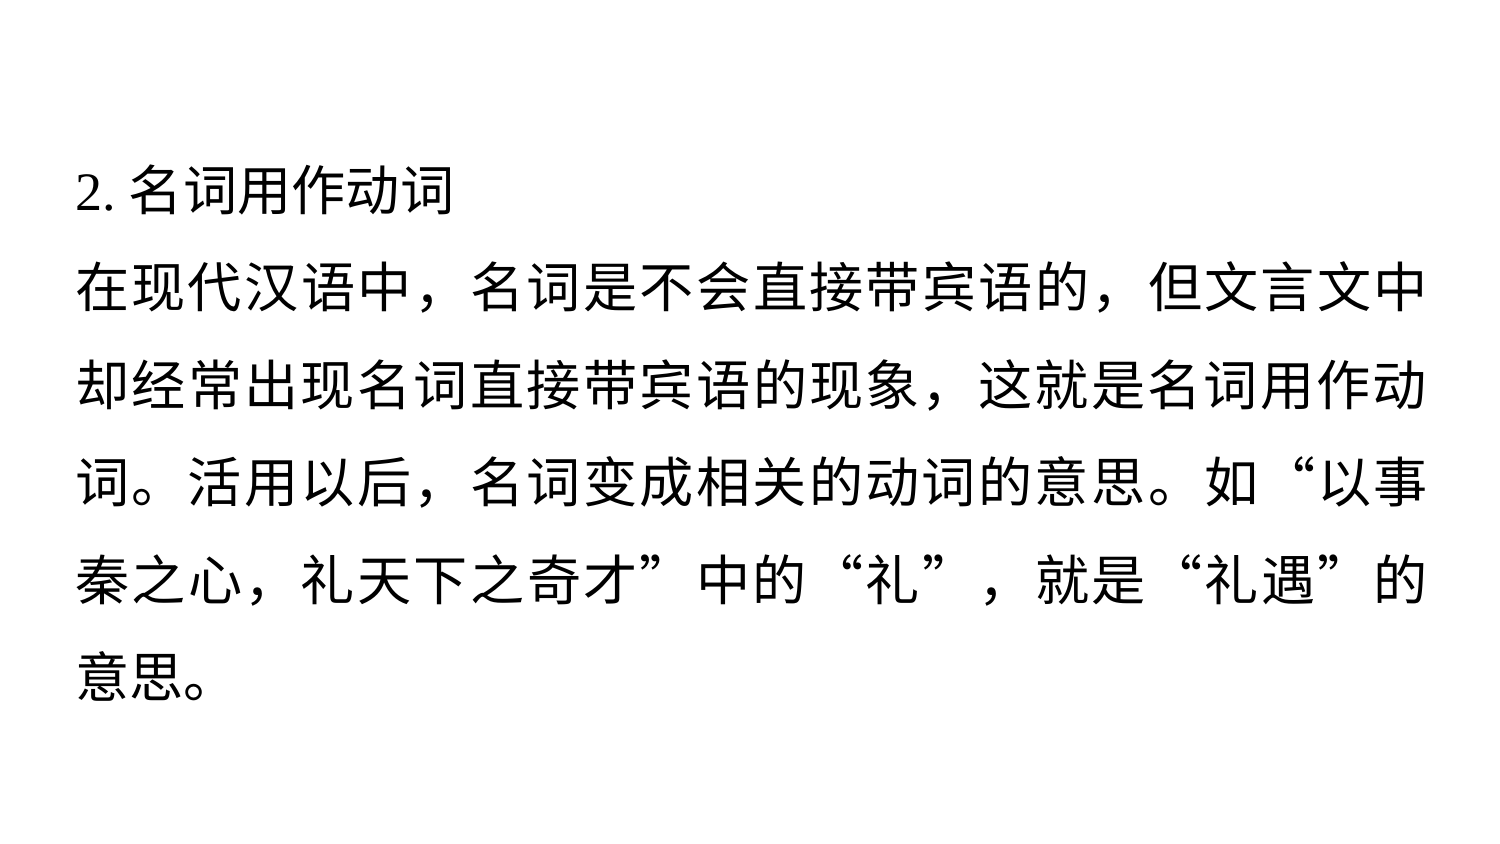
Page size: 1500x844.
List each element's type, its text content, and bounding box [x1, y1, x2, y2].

text_box 2.名词用作动词 在现代汉语中，名词是不会直接带宾语的，但文言文中却经常出现名词直接带宾语的现象，这就是名词用作动词。活用以后，名词变成相关的动词的意思。如“以事秦之心，礼天下之奇才”中的“礼”，就是“礼遇”的意思。 [60, 116, 1443, 716]
